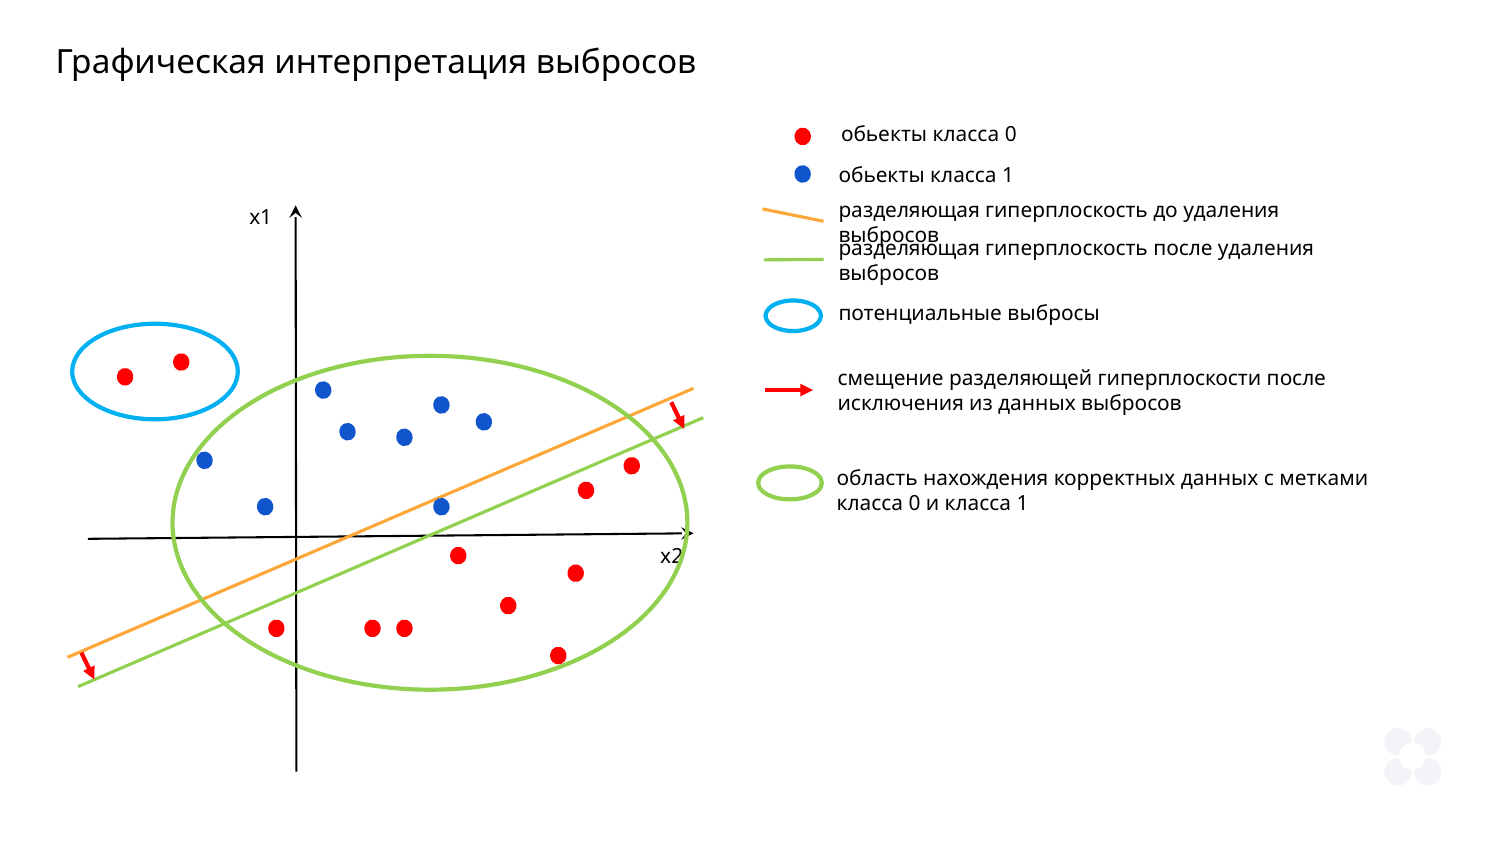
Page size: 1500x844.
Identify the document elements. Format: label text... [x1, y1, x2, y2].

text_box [671, 401, 685, 430]
text_box потенциальные выбросы [823, 292, 1399, 332]
text_box [765, 300, 821, 332]
text_box Графическая интерпретация выбросов [40, 25, 1424, 121]
text_box смещение разделяющей гиперплоскости после исключения из данных выбросов [822, 357, 1398, 423]
text_box обьекты класса 1 [823, 153, 1399, 188]
text_box разделяющая гиперплоскость после удаления выбросов [823, 227, 1399, 292]
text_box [81, 652, 95, 680]
text_box область нахождения корректных данных с метками класса 0 и класса 1 [821, 457, 1397, 523]
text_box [67, 388, 694, 658]
text_box [758, 466, 822, 500]
text_box [302, 355, 578, 386]
text_box x1 [234, 196, 296, 237]
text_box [77, 417, 704, 687]
text_box [72, 323, 238, 386]
text_box обьекты класса 0 [826, 113, 1401, 154]
text_box разделяющая гиперплоскость до удаления выбросов [823, 188, 1399, 227]
